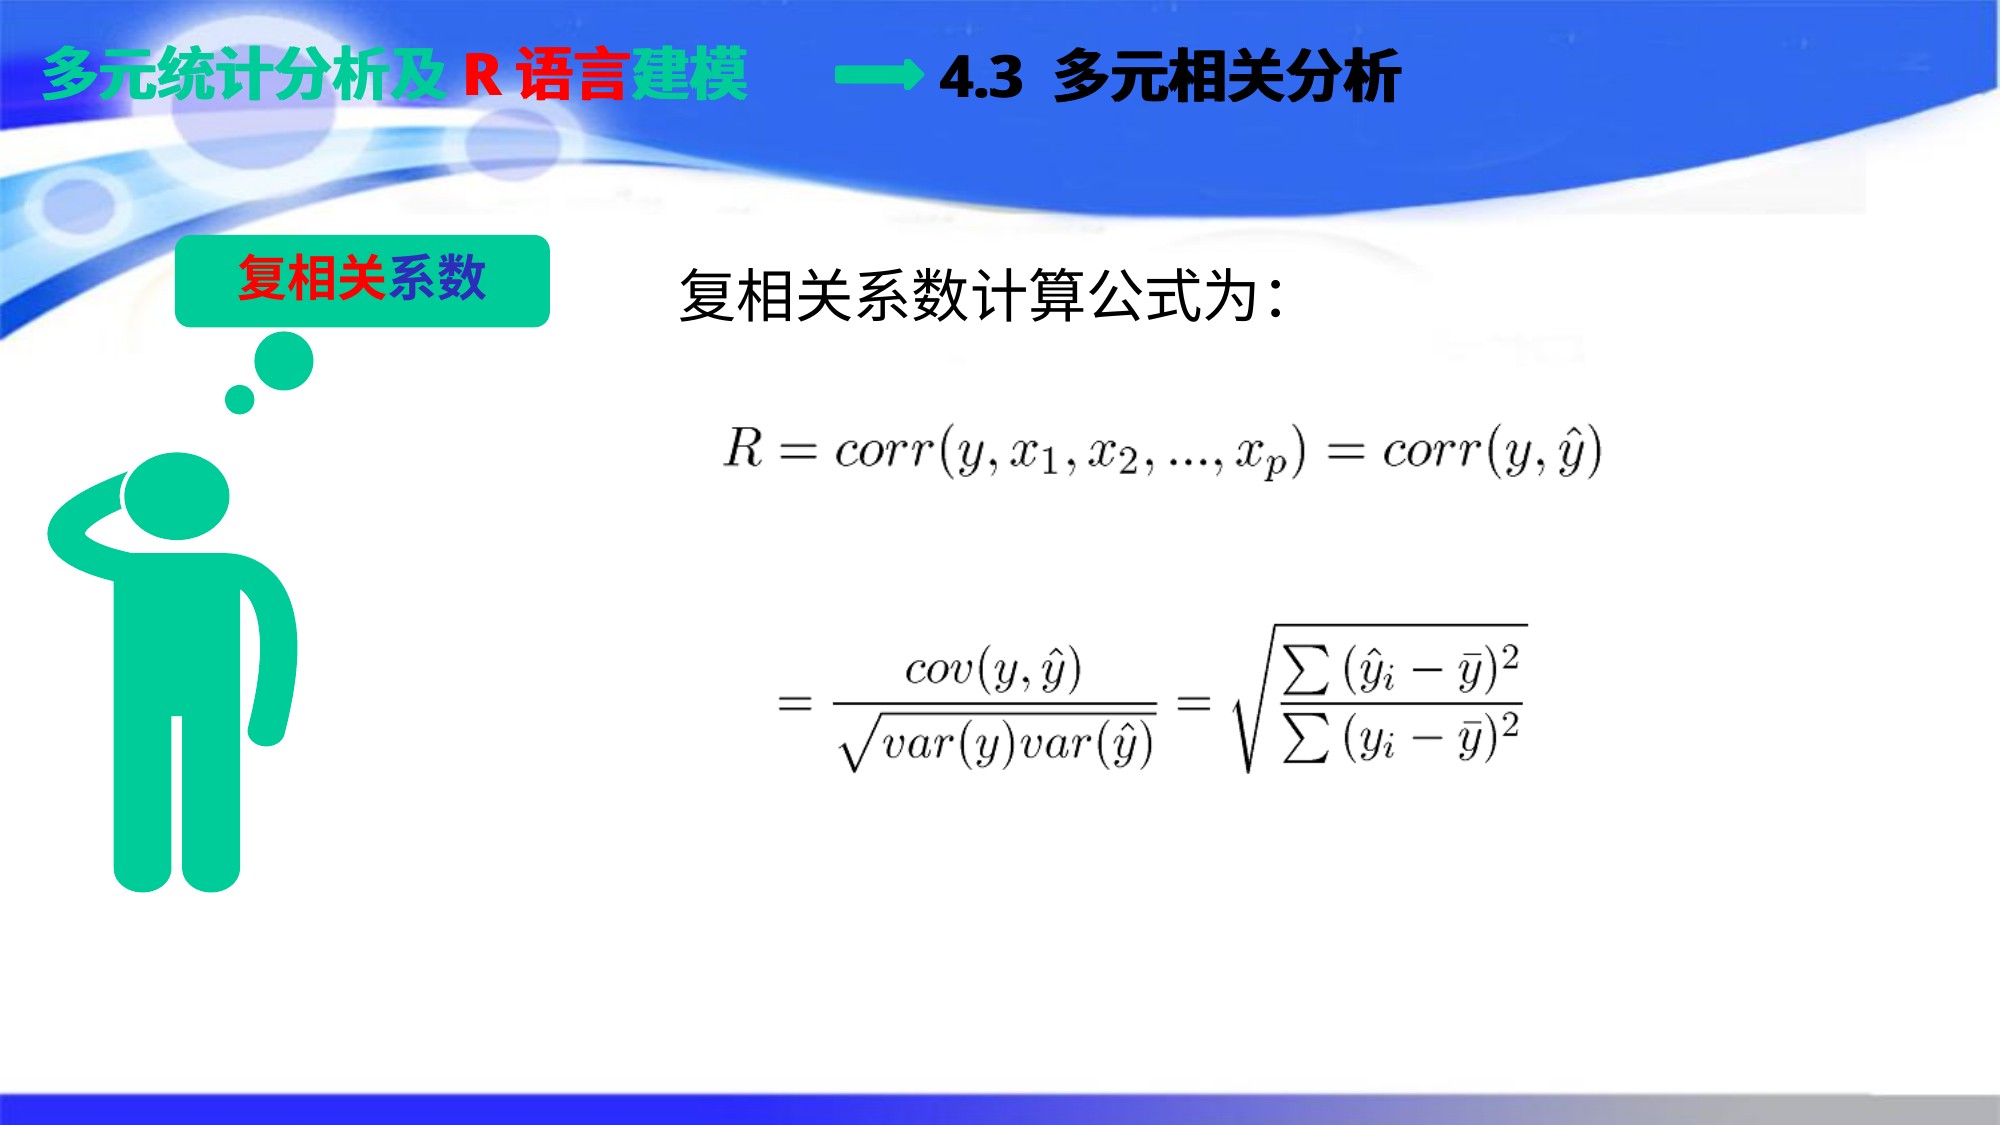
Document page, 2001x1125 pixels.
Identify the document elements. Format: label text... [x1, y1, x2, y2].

picture [0, 0, 2000, 1125]
text_box [47, 471, 298, 893]
text_box [837, 58, 925, 91]
text_box [224, 384, 255, 415]
text_box [254, 331, 314, 391]
text_box 4.3 多元相关分析 [926, 31, 1868, 117]
text_box 多元统计分析及R语言建模 [27, 29, 864, 115]
text_box 复相关系数计算公式为： [664, 252, 1380, 337]
text_box 复相关系数 [174, 234, 550, 328]
text_box [124, 452, 230, 541]
